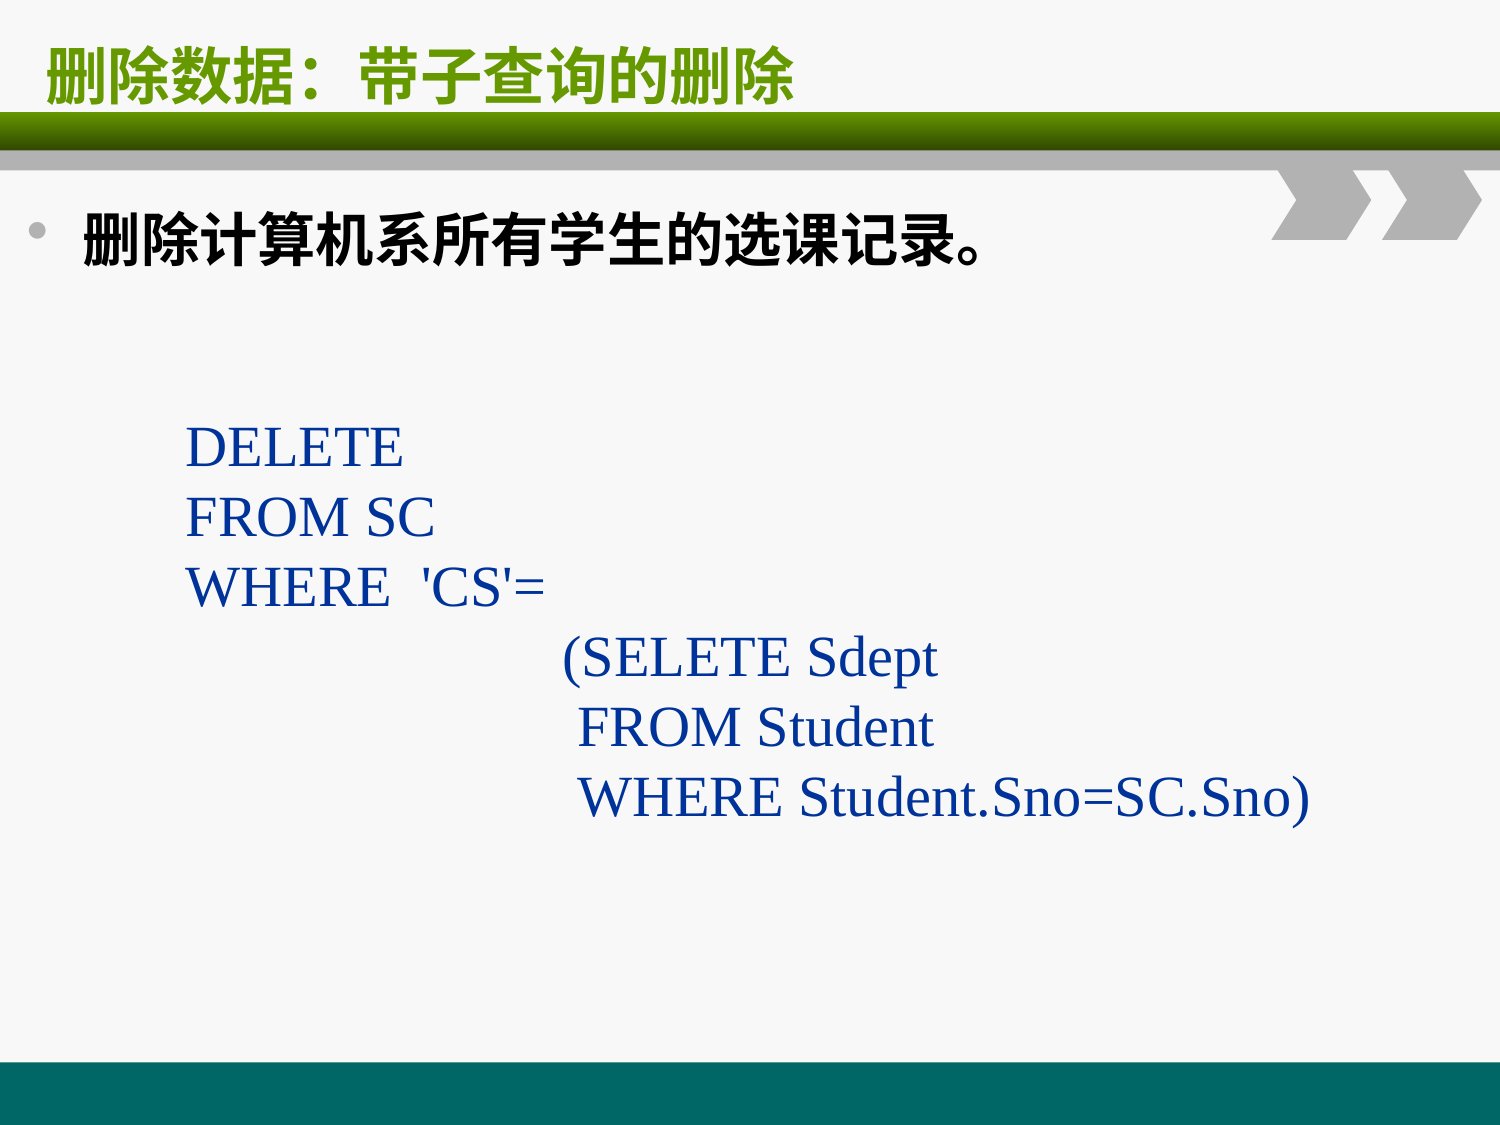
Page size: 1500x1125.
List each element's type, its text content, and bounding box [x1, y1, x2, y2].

text_box DELETE FROM SC WHERE 'CS'= (SELETE Sdept FROM Student WHERE Student.Sno=SC.Sno) [156, 401, 1337, 836]
list 删除计算机系所有学生的选课记录。 [11, 195, 1482, 1046]
title 删除数据：带子查询的删除 [30, 24, 1463, 125]
